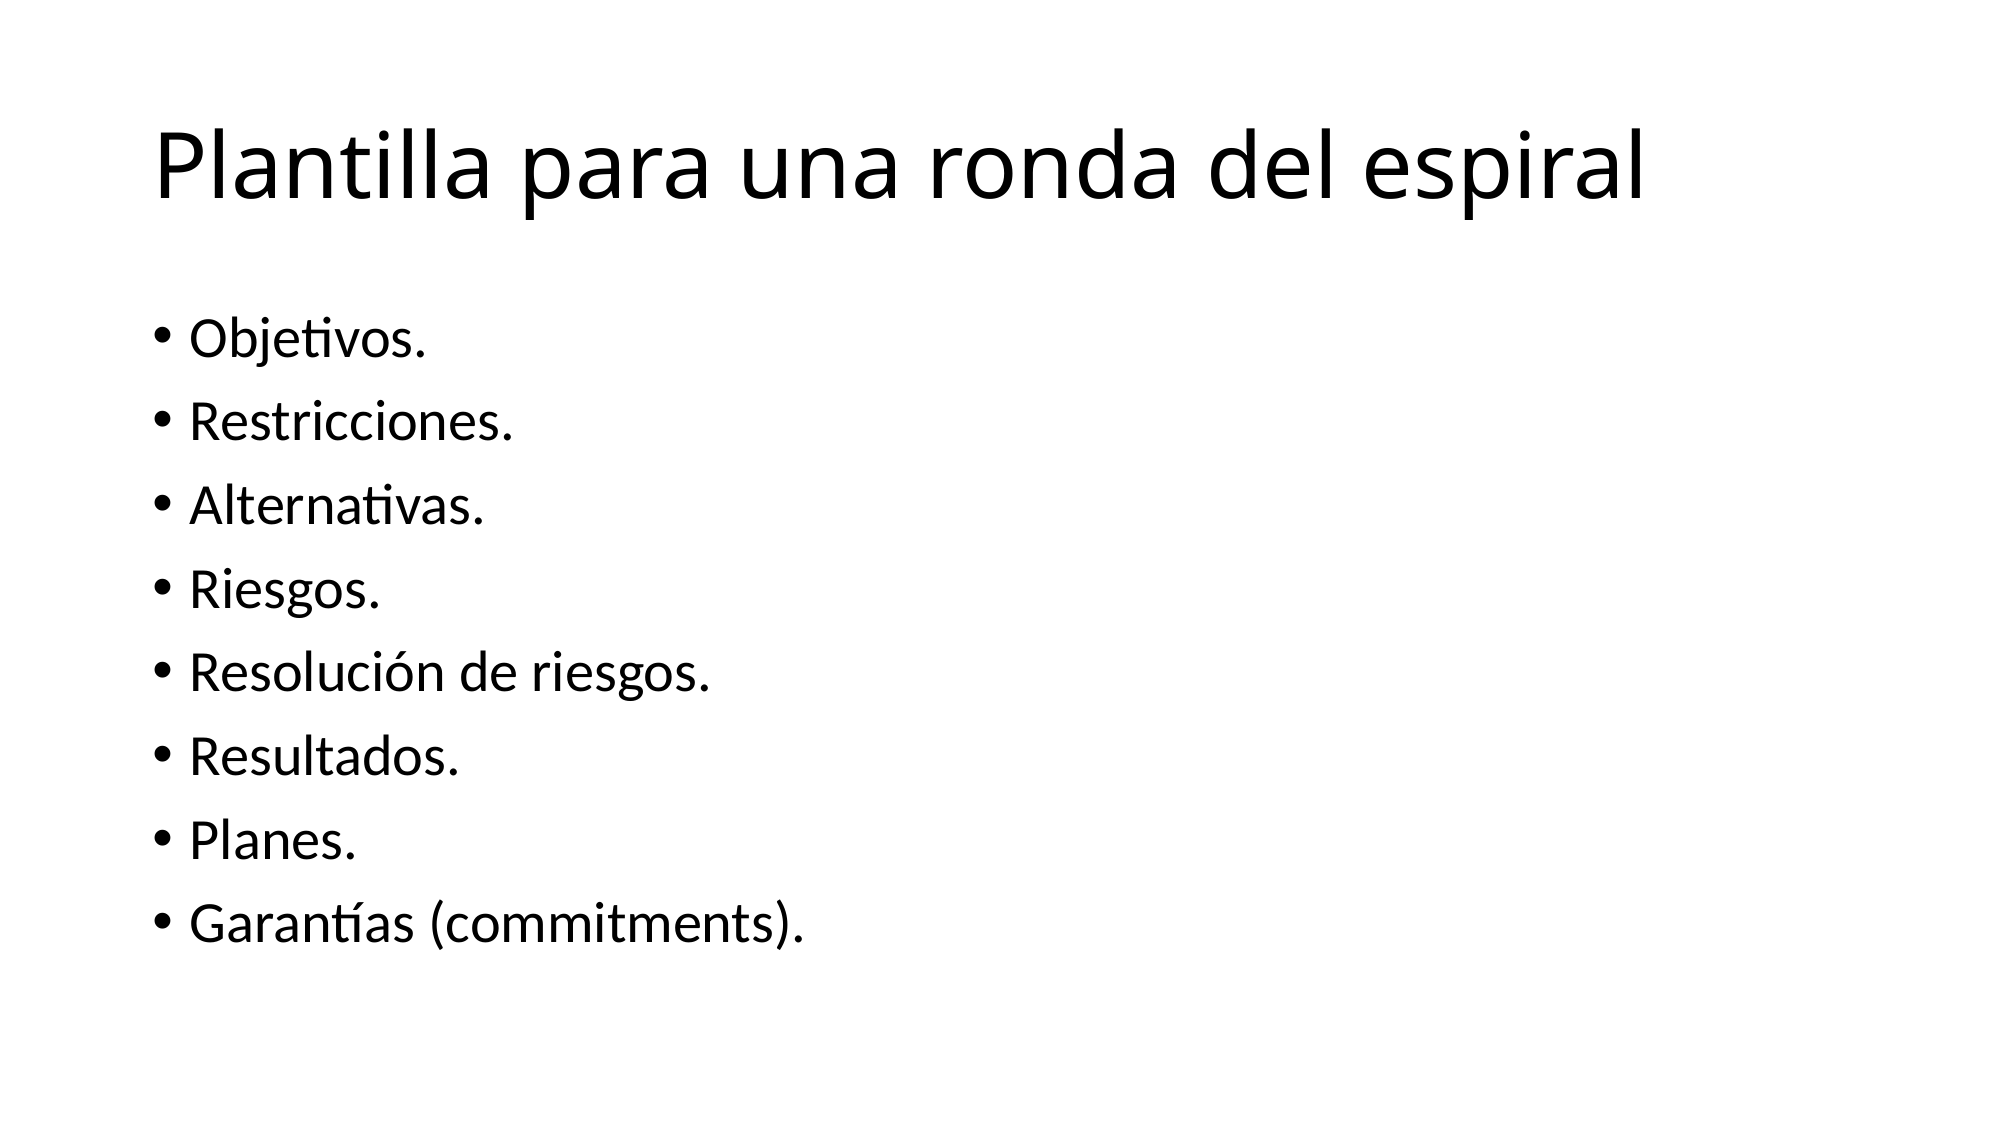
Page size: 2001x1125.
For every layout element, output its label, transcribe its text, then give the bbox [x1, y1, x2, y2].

list Objetivos. Restricciones. Alternativas. Riesgos. Resolución de riesgos. Resultados. Planes. Garantías (commitments). [137, 299, 1863, 1014]
title Plantilla para una ronda del espiral [137, 59, 1863, 278]
